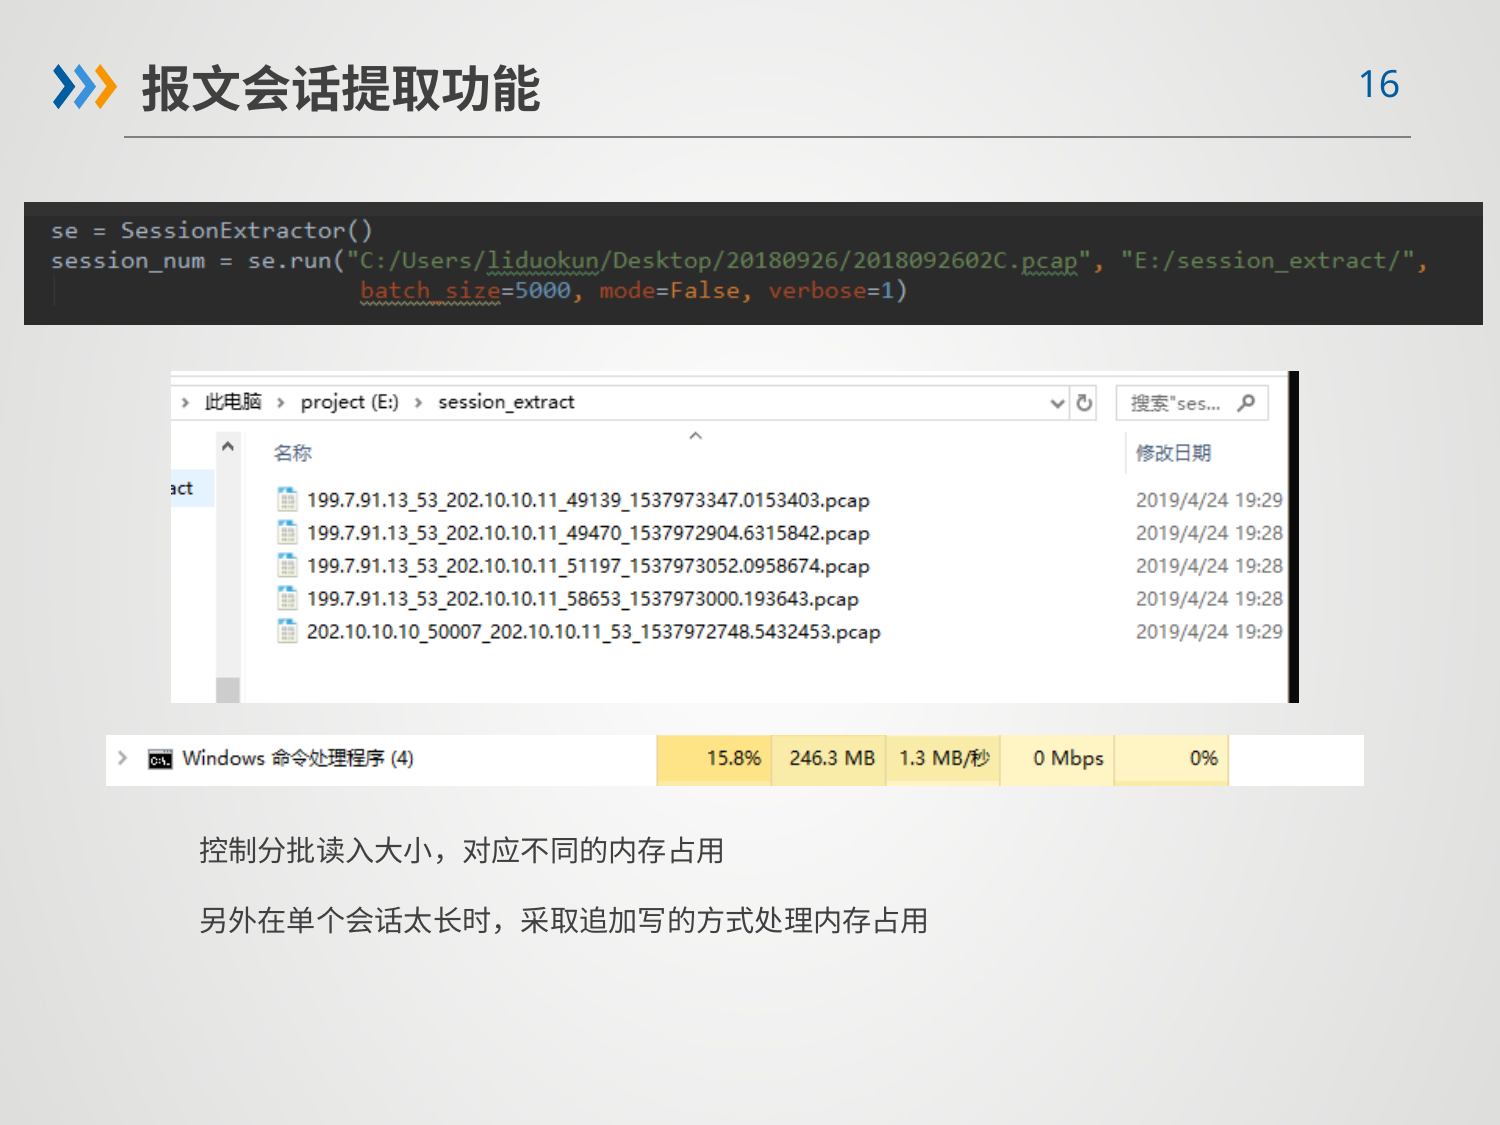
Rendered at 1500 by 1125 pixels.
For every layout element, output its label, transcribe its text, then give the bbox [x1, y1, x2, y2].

text_box 控制分批读入大小，对应不同的内存占用 另外在单个会话太长时，采取追加写的方式处理内存占用 [184, 824, 1277, 945]
picture [0, 0, 1500, 1125]
text_box 报文会话提取功能 [126, 49, 558, 125]
